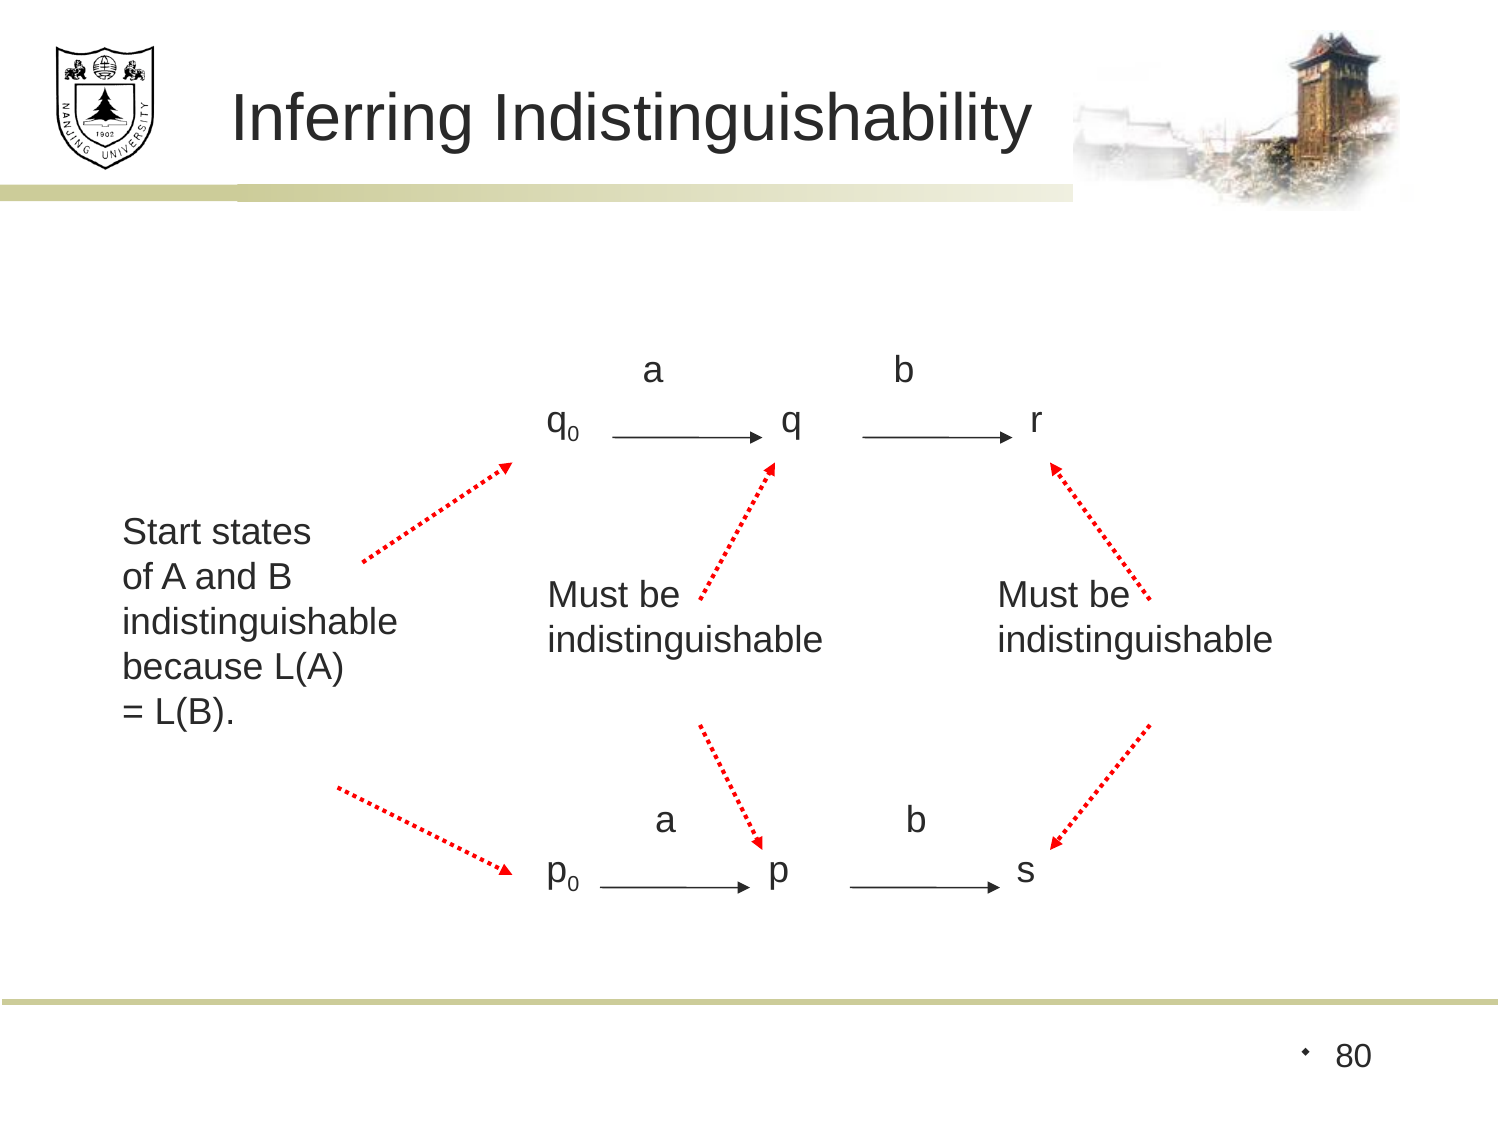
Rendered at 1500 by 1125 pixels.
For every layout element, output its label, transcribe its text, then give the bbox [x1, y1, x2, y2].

text_box q0 [531, 387, 594, 454]
text_box [494, 863, 513, 875]
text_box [937, 462, 1334, 851]
picture [1073, 30, 1400, 211]
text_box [599, 860, 821, 913]
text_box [487, 462, 844, 851]
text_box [599, 337, 821, 460]
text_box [849, 337, 1061, 913]
slide_number 80 [1234, 1030, 1388, 1107]
picture [2, 999, 1498, 1005]
text_box Start states of A and B indistinguishable because L(A) = L(B). [107, 499, 414, 740]
text_box p0 [531, 860, 594, 904]
title Inferring Indistinguishability [171, 66, 1093, 161]
picture [50, 42, 160, 173]
